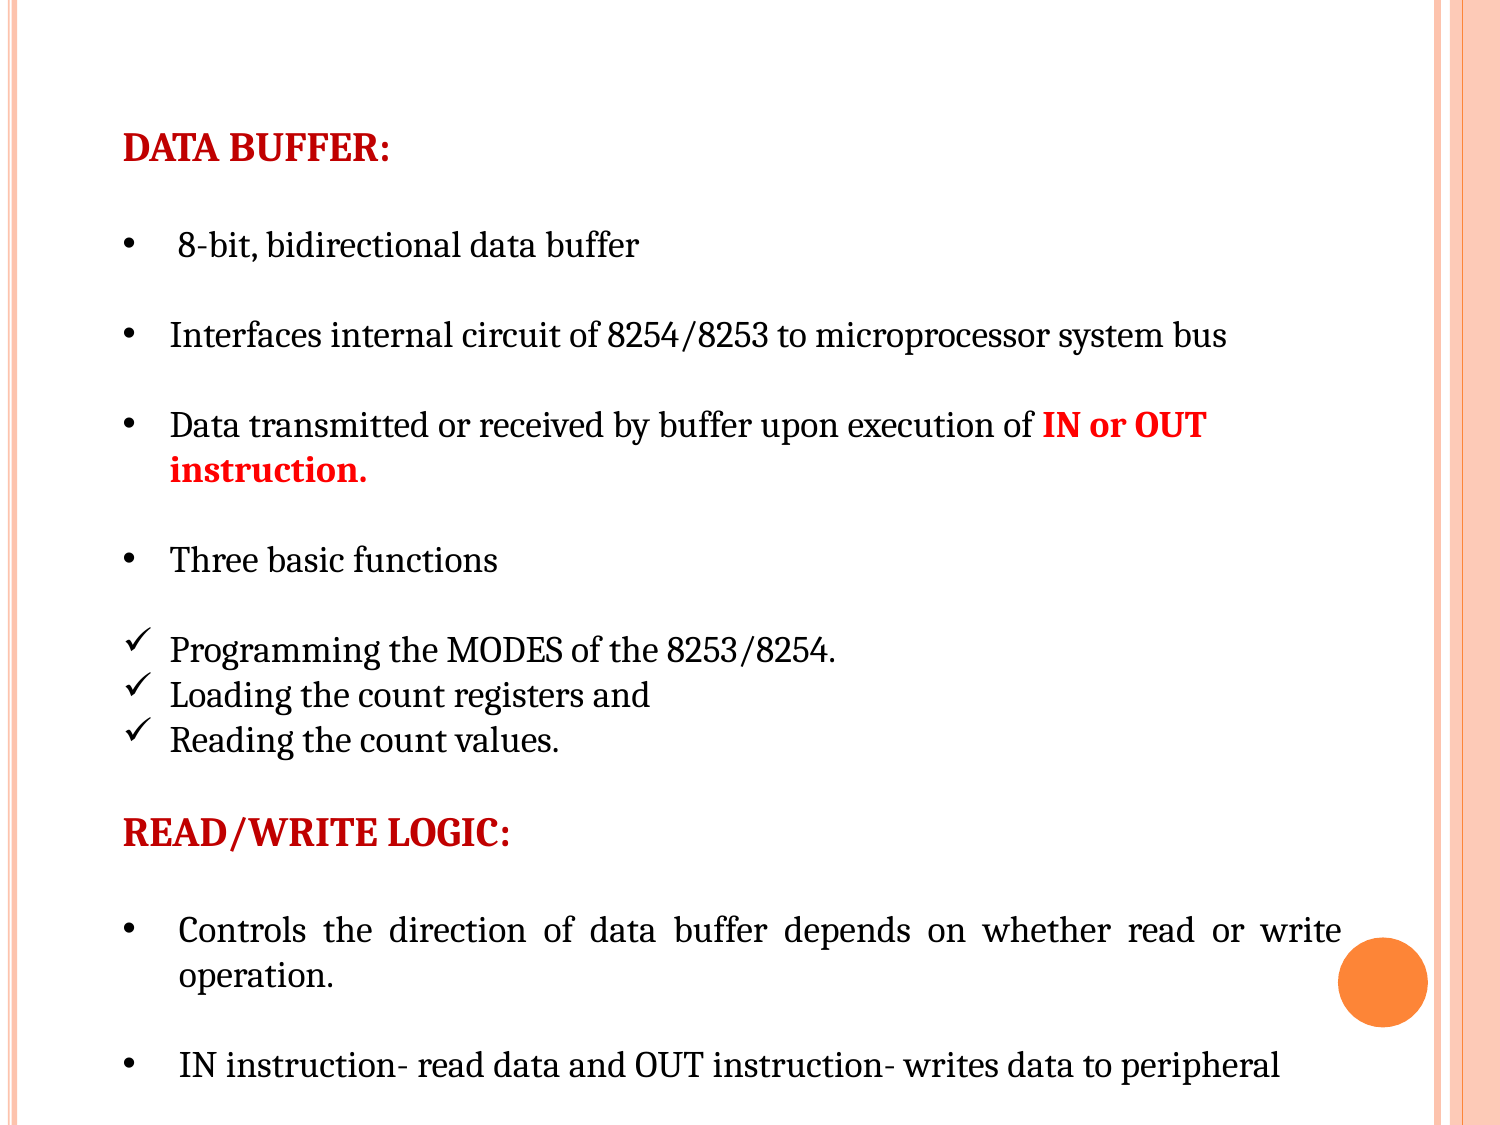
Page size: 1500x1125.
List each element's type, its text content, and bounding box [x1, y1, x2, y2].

text_box DATA BUFFER: 8-bit, bidirectional data buffer Interfaces internal circuit of 8254/8253 to microprocessor system bus Data transmitted or received by buffer upon execution of IN or OUT instruction. Three basic functions Programming the MODES of the 8253/8254. Loading the count registers and Reading the count values. READ/WRITE LOGIC: Controls the direction of data buffer depends on whether read or write operation. IN instruction- read data and OUT instruction- writes data to peripheral [107, 112, 1358, 1093]
